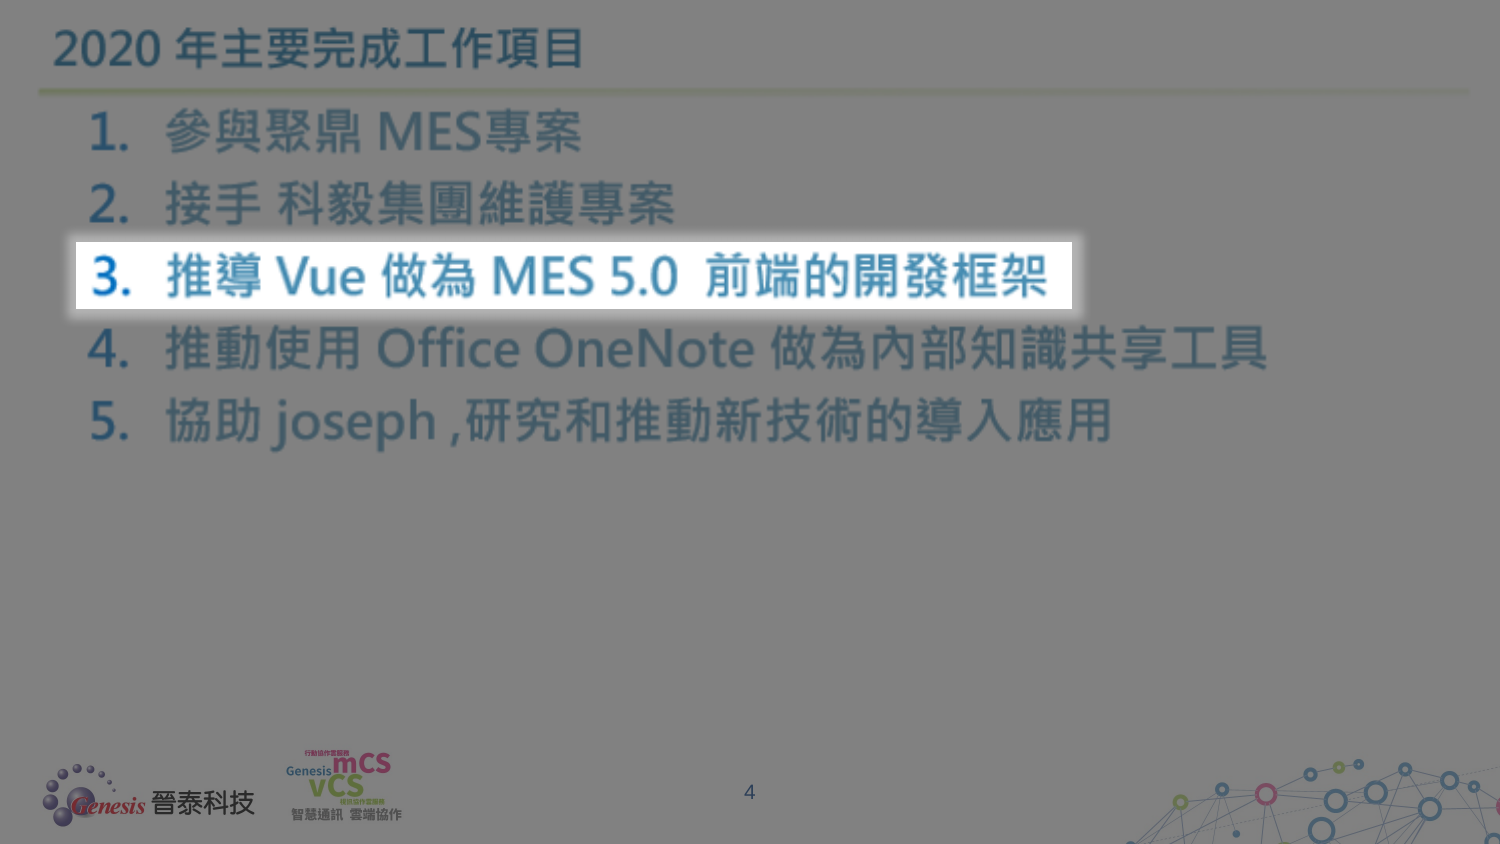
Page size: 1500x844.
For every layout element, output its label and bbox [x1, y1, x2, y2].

text_box [0, 541, 1500, 844]
picture [0, 0, 1499, 534]
